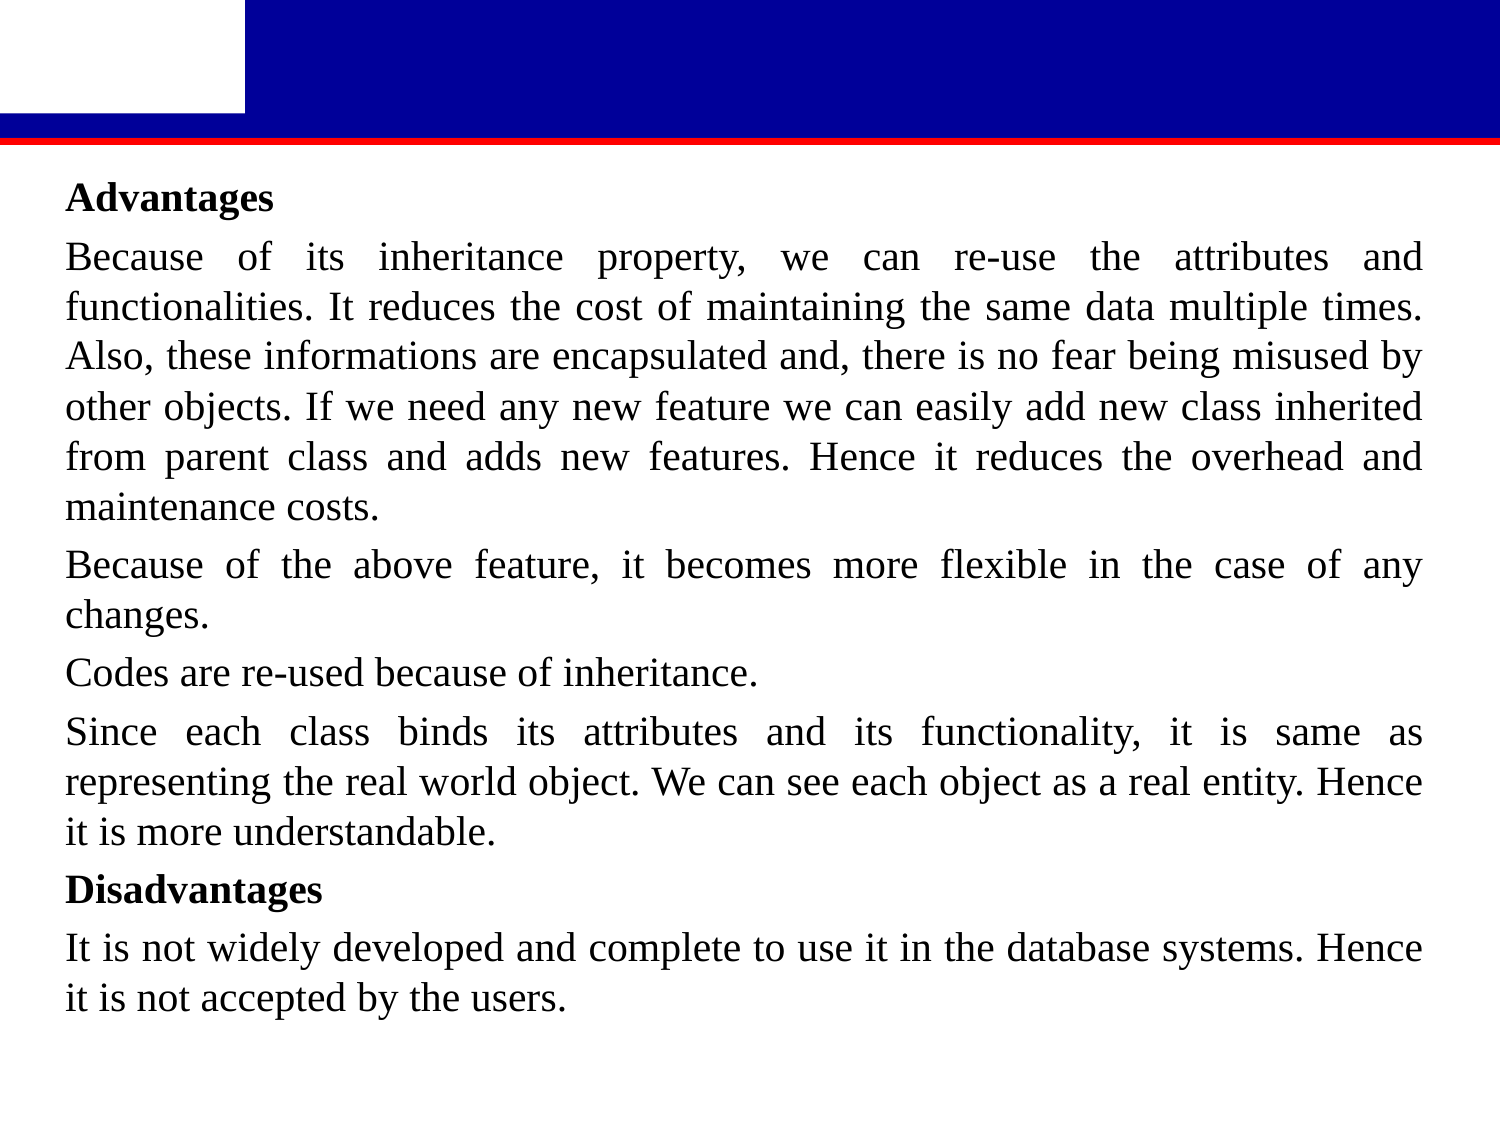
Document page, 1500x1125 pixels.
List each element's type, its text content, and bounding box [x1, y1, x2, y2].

subtitle Advantages Because of its inheritance property, we can re-use the attributes and functionalities. It reduces the cost of maintaining the same data multiple times. Also, these informations are encapsulated and, there is no fear being misused by other objects. If we need any new feature we can easily add new class inherited from parent class and adds new features. Hence it reduces the overhead and maintenance costs. Because of the above feature, it becomes more flexible in the case of any changes. Codes are re-used because of inheritance. Since each class binds its attributes and its functionality, it is same as representing the real world object. We can see each object as a real entity. Hence it is more understandable. Disadvantages It is not widely developed and complete to use it in the database systems. Hence it is not accepted by the users. [50, 162, 1440, 900]
